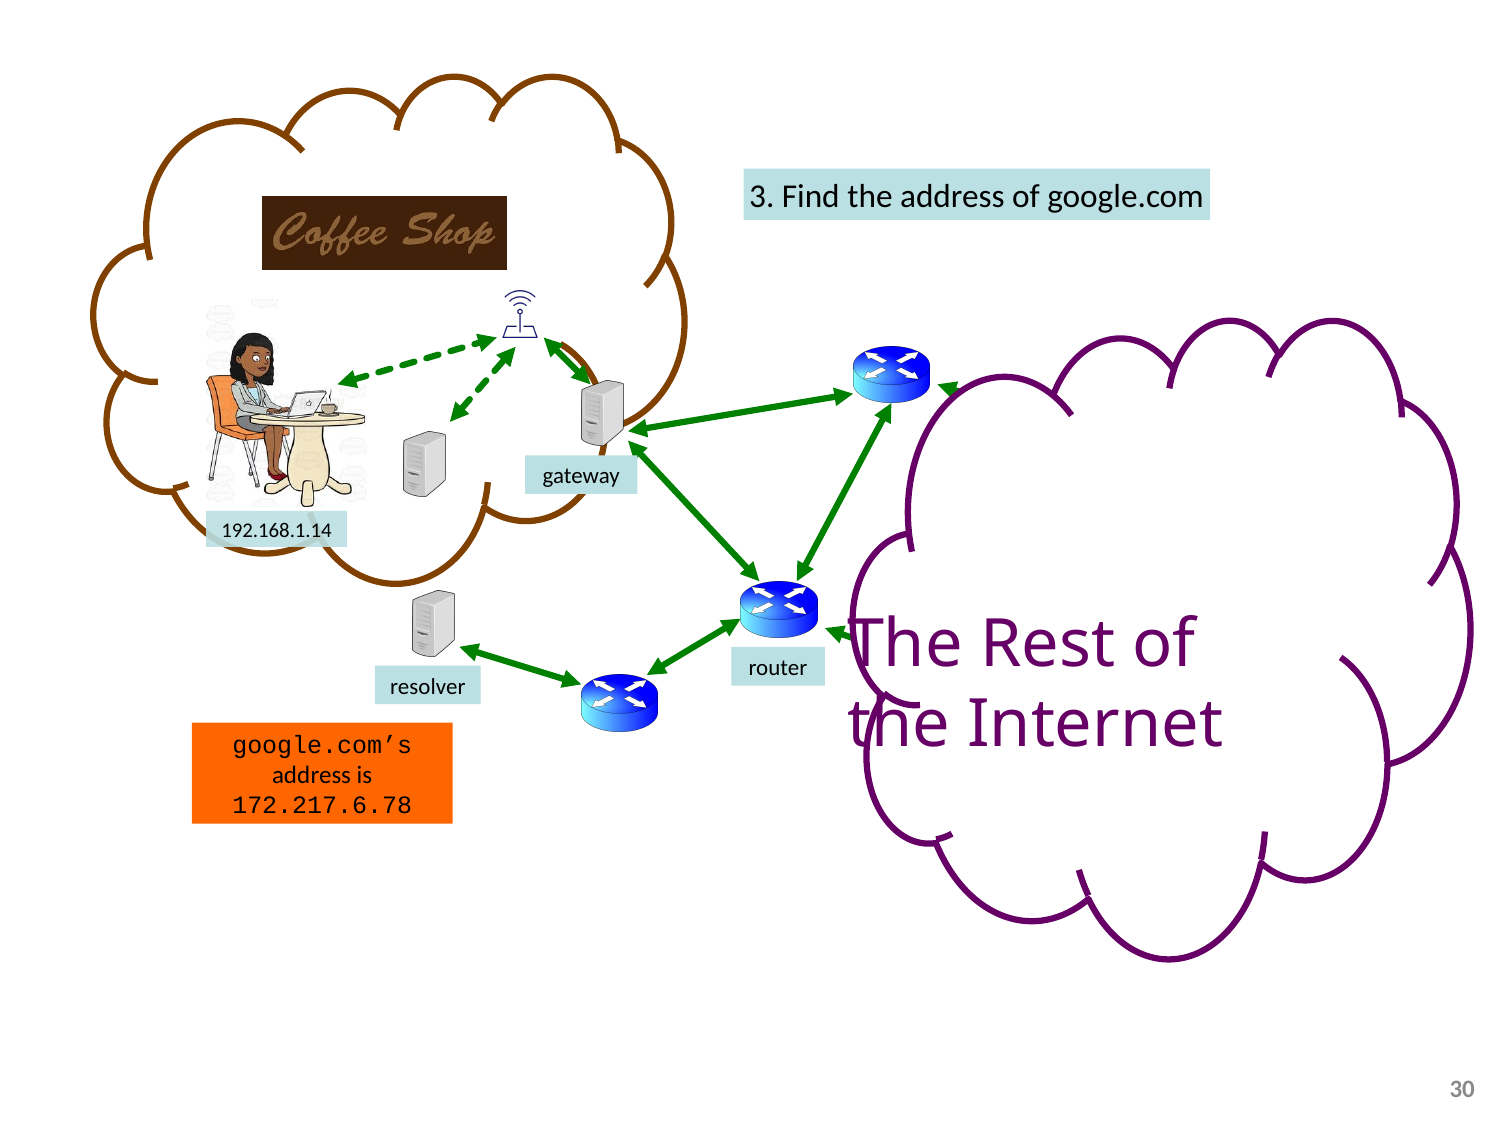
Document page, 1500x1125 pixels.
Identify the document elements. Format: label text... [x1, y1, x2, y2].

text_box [524, 379, 638, 495]
text_box [689, 389, 846, 422]
text_box [648, 619, 735, 675]
text_box router [731, 646, 825, 686]
text_box 3. Find the address of google.com [743, 168, 1211, 220]
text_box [852, 320, 1471, 960]
picture [580, 674, 658, 732]
text_box [824, 626, 847, 639]
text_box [92, 76, 685, 585]
text_box [486, 654, 576, 687]
text_box [689, 505, 759, 579]
text_box google.com’s address is 172.217.6.78 [191, 722, 453, 824]
picture [740, 580, 818, 638]
text_box [796, 486, 847, 579]
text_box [374, 590, 481, 705]
